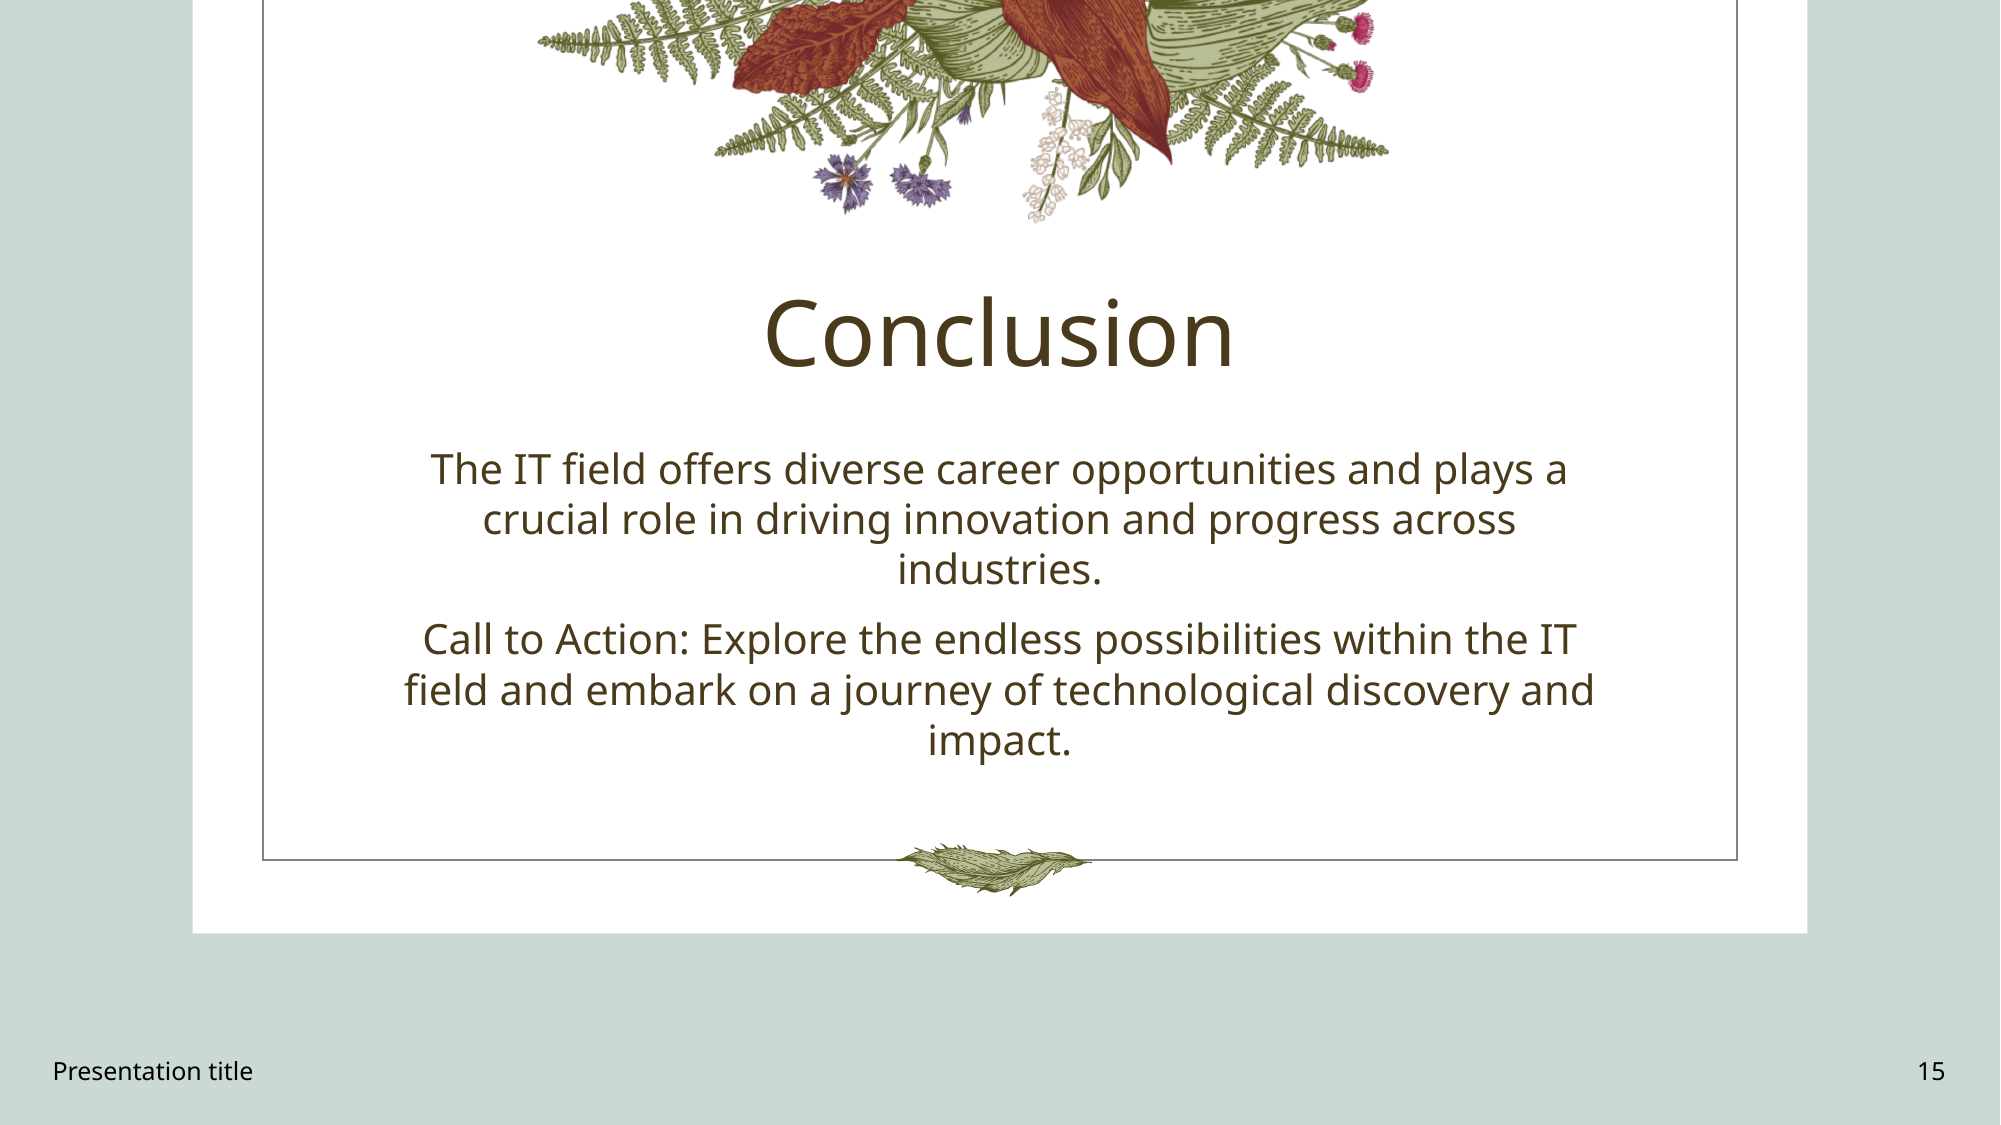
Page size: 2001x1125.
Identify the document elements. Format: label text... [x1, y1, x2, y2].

list The IT field offers diverse career opportunities and plays a crucial role in driving innovation and progress across industries. Call to Action: Explore the endless possibilities within the IT field and embark on a journey of technological discovery and impact. [364, 435, 1636, 878]
footer Presentation title [37, 1042, 713, 1103]
picture [894, 878, 1093, 897]
slide_number 15 [1510, 1042, 1961, 1103]
picture [535, 0, 1416, 228]
title Conclusion [286, 228, 1714, 446]
